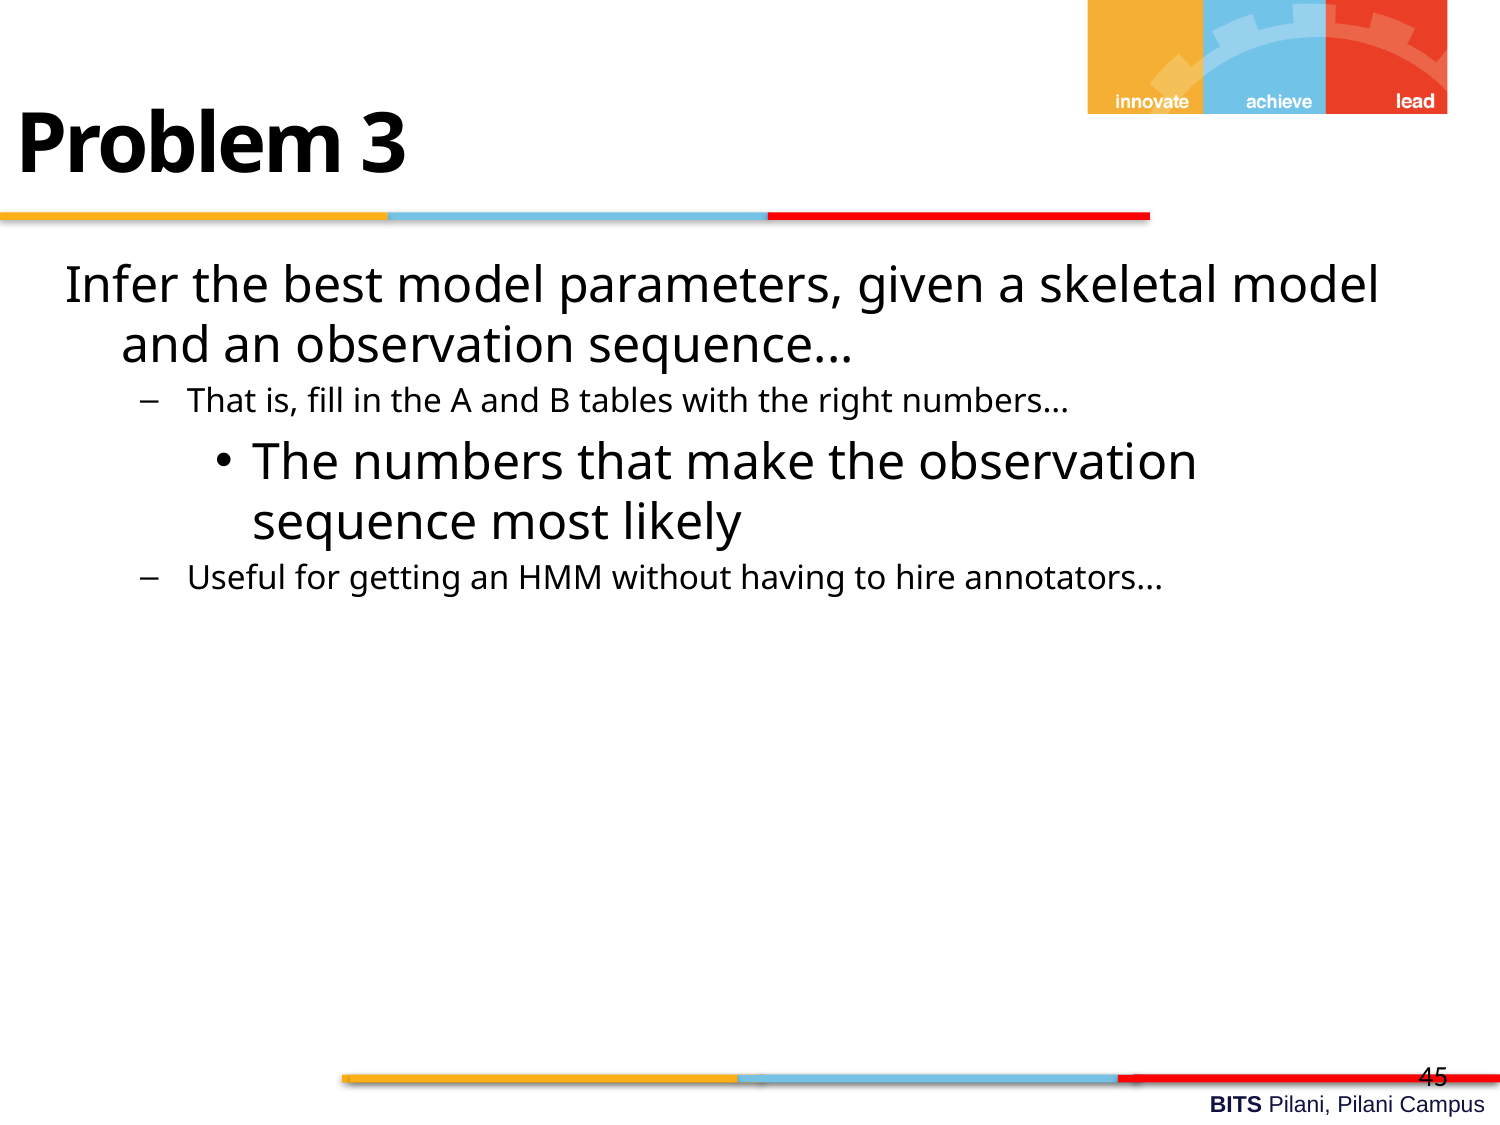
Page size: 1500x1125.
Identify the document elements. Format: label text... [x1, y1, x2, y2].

title Problem 3 [0, 45, 1350, 233]
text_box 45 [1113, 1050, 1464, 1125]
list Infer the best model parameters, given a skeletal model and an observation sequence... That is, fill in the A and B tables with the right numbers... The numbers that make the observation sequence most likely Useful for getting an HMM without having to hire annotators... [49, 244, 1401, 988]
picture [1087, 0, 1448, 114]
